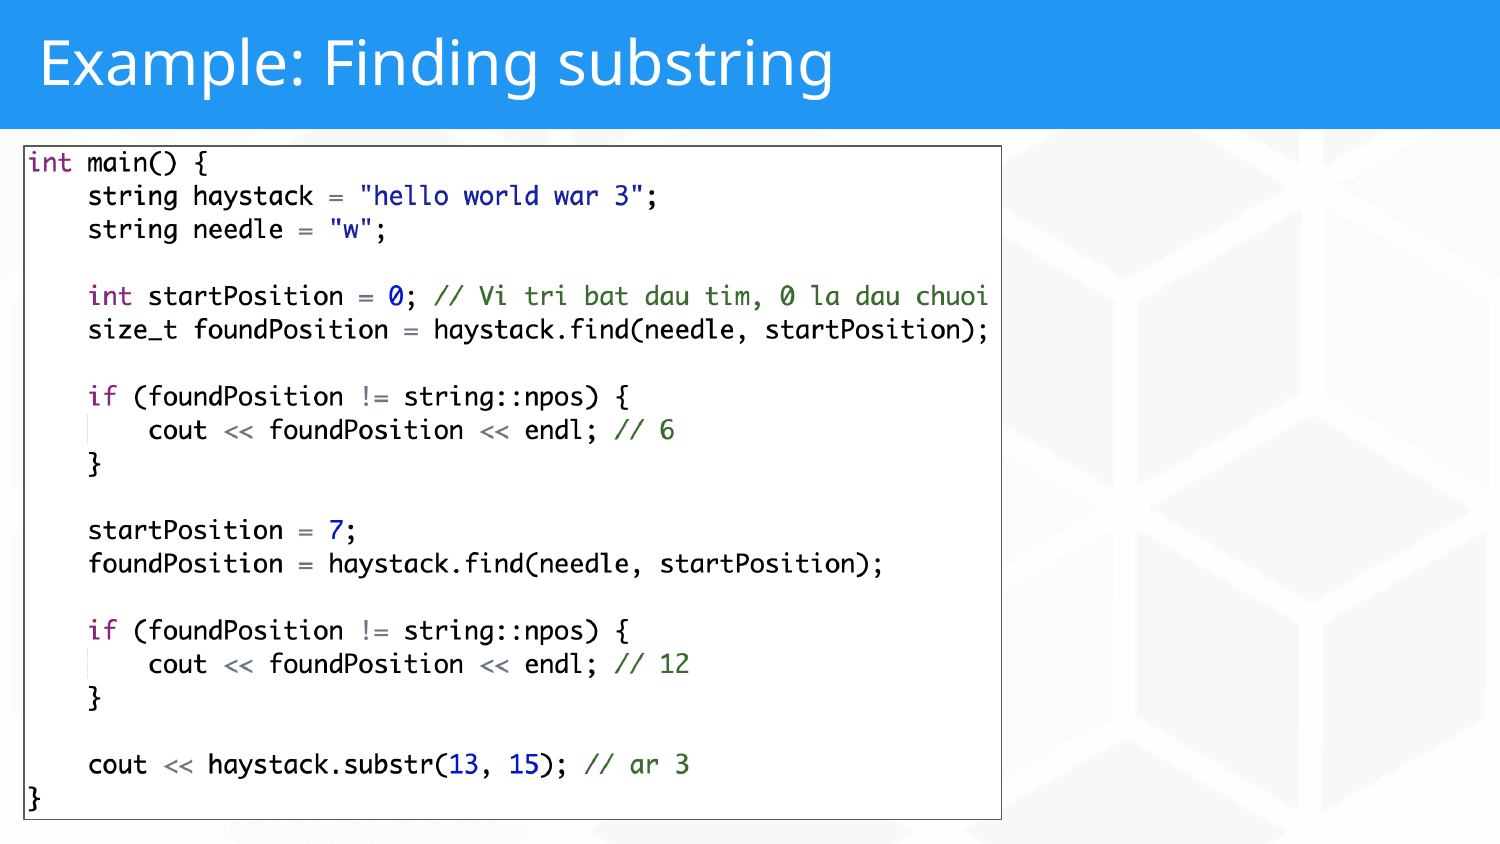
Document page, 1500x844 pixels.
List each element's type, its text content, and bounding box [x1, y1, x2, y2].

title Example: Finding substring [23, 0, 1500, 122]
picture [0, 129, 1500, 844]
